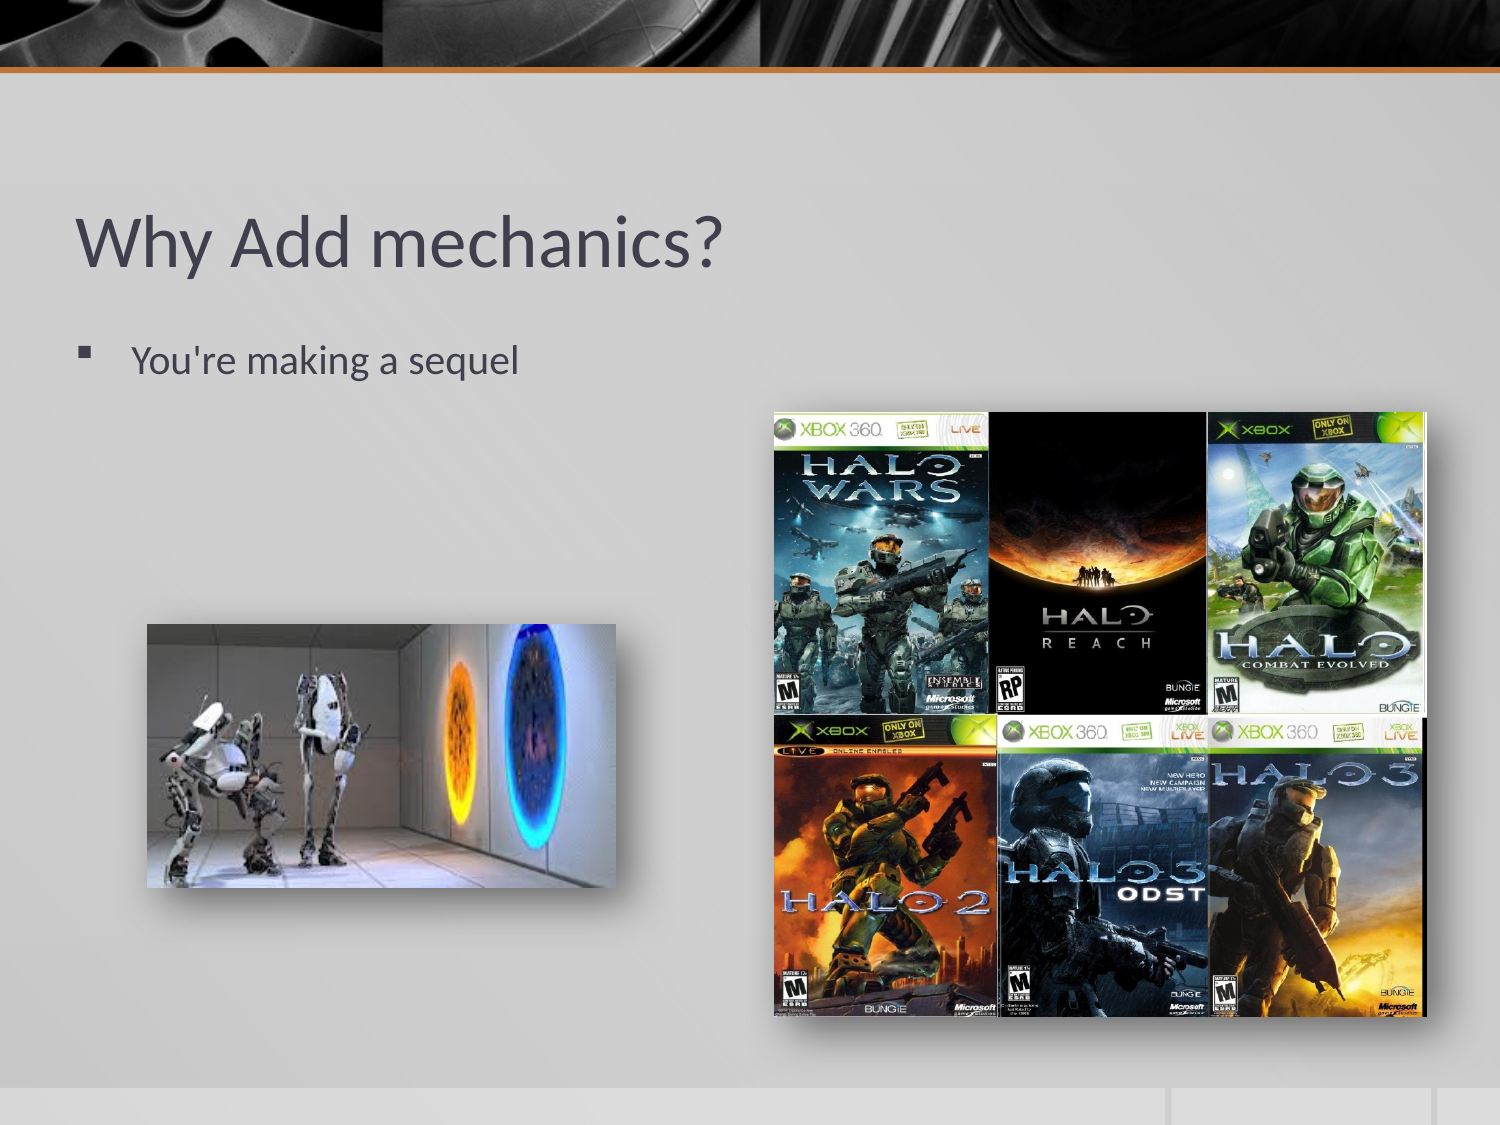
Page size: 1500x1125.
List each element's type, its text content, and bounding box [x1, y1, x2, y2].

picture [0, 0, 1500, 67]
picture [146, 624, 617, 888]
title Why Add mechanics? [75, 162, 1425, 313]
list You're making a sequel [75, 324, 1425, 1005]
picture [774, 412, 1427, 1018]
